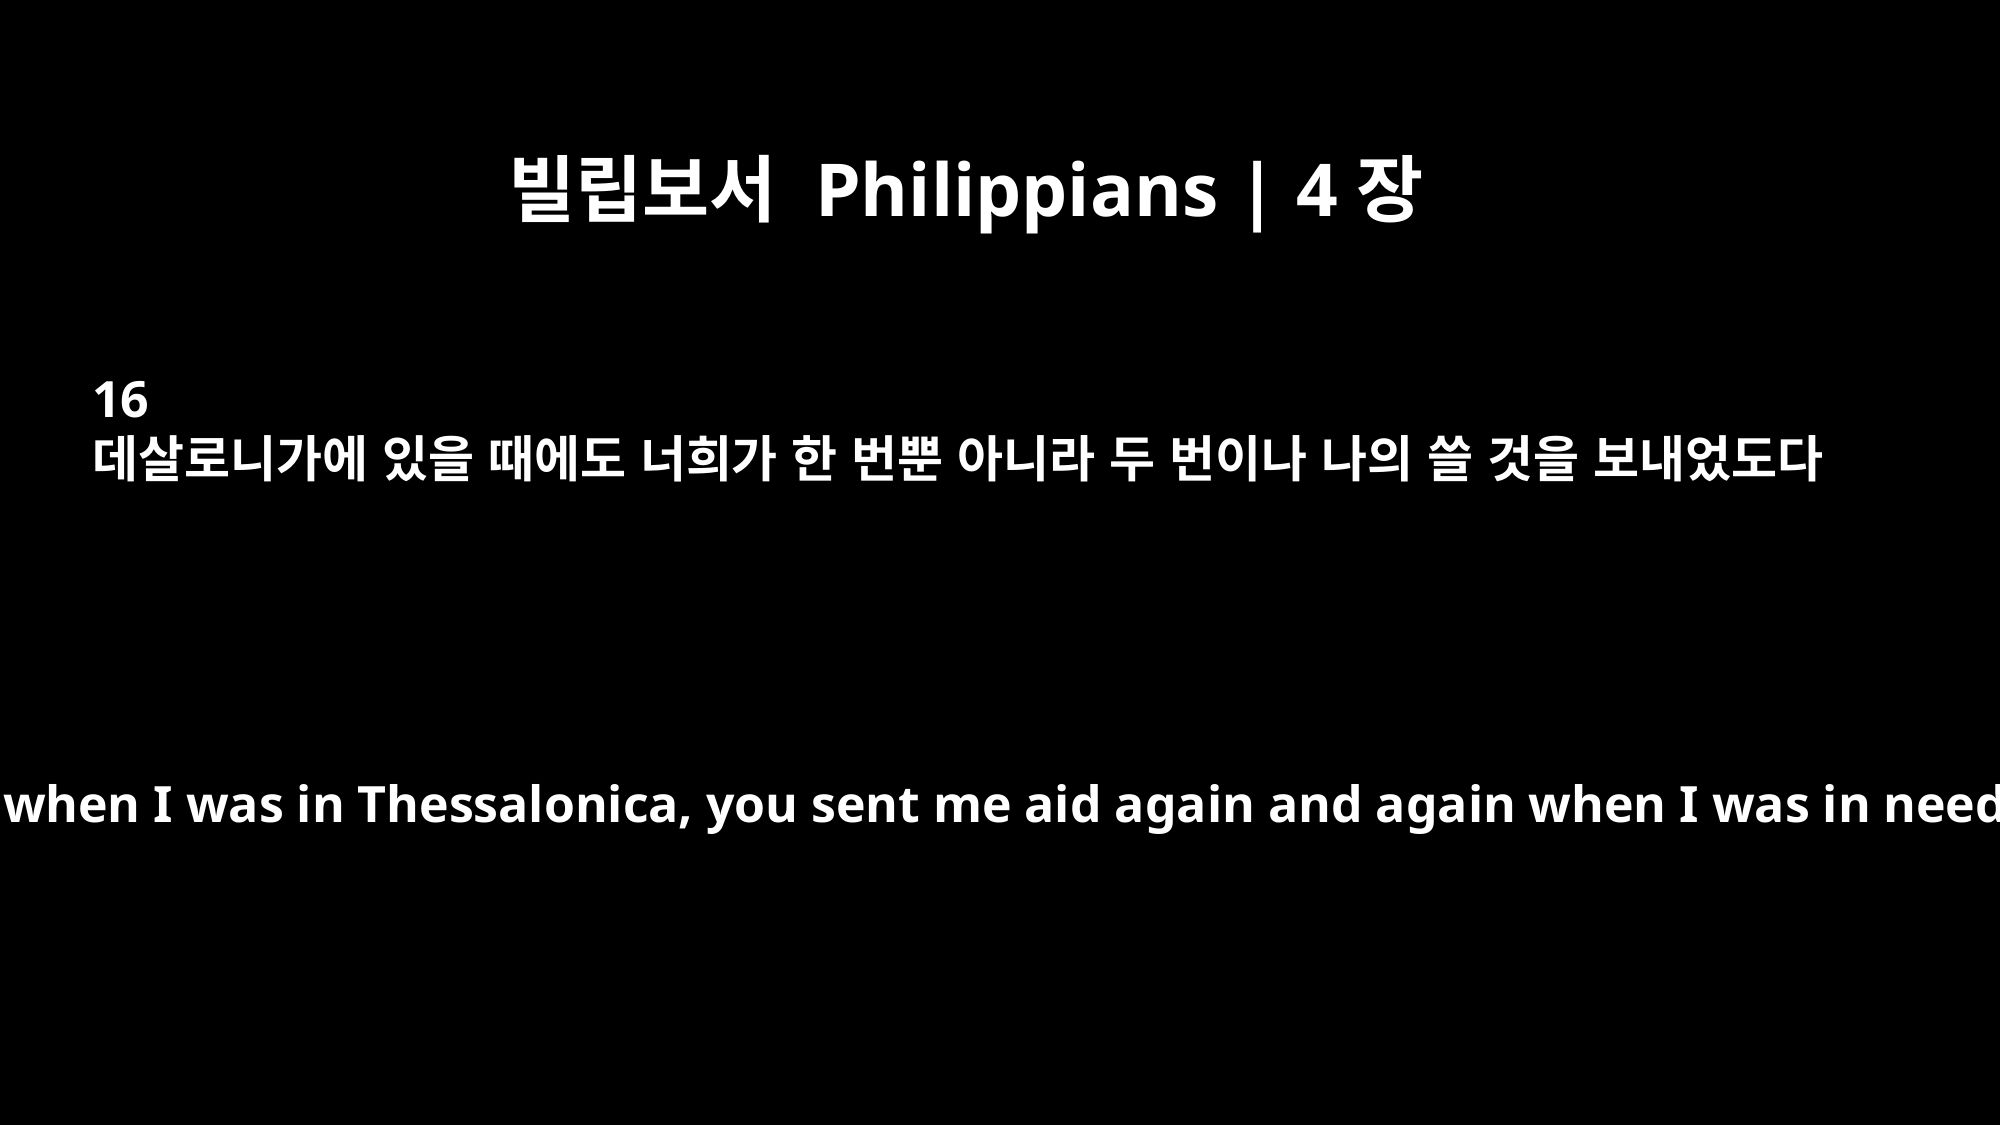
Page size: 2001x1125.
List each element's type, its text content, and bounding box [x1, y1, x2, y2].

text_box 빌립보서 Philippians | 4장 [493, 136, 1439, 239]
text_box 16 데살로니가에 있을 때에도 너희가 한 번뿐 아니라 두 번이나 나의 쓸 것을 보내었도다 [77, 359, 1840, 495]
text_box for even when I was in Thessalonica, you sent me aid again and again when I was in need. [0, 764, 2000, 840]
